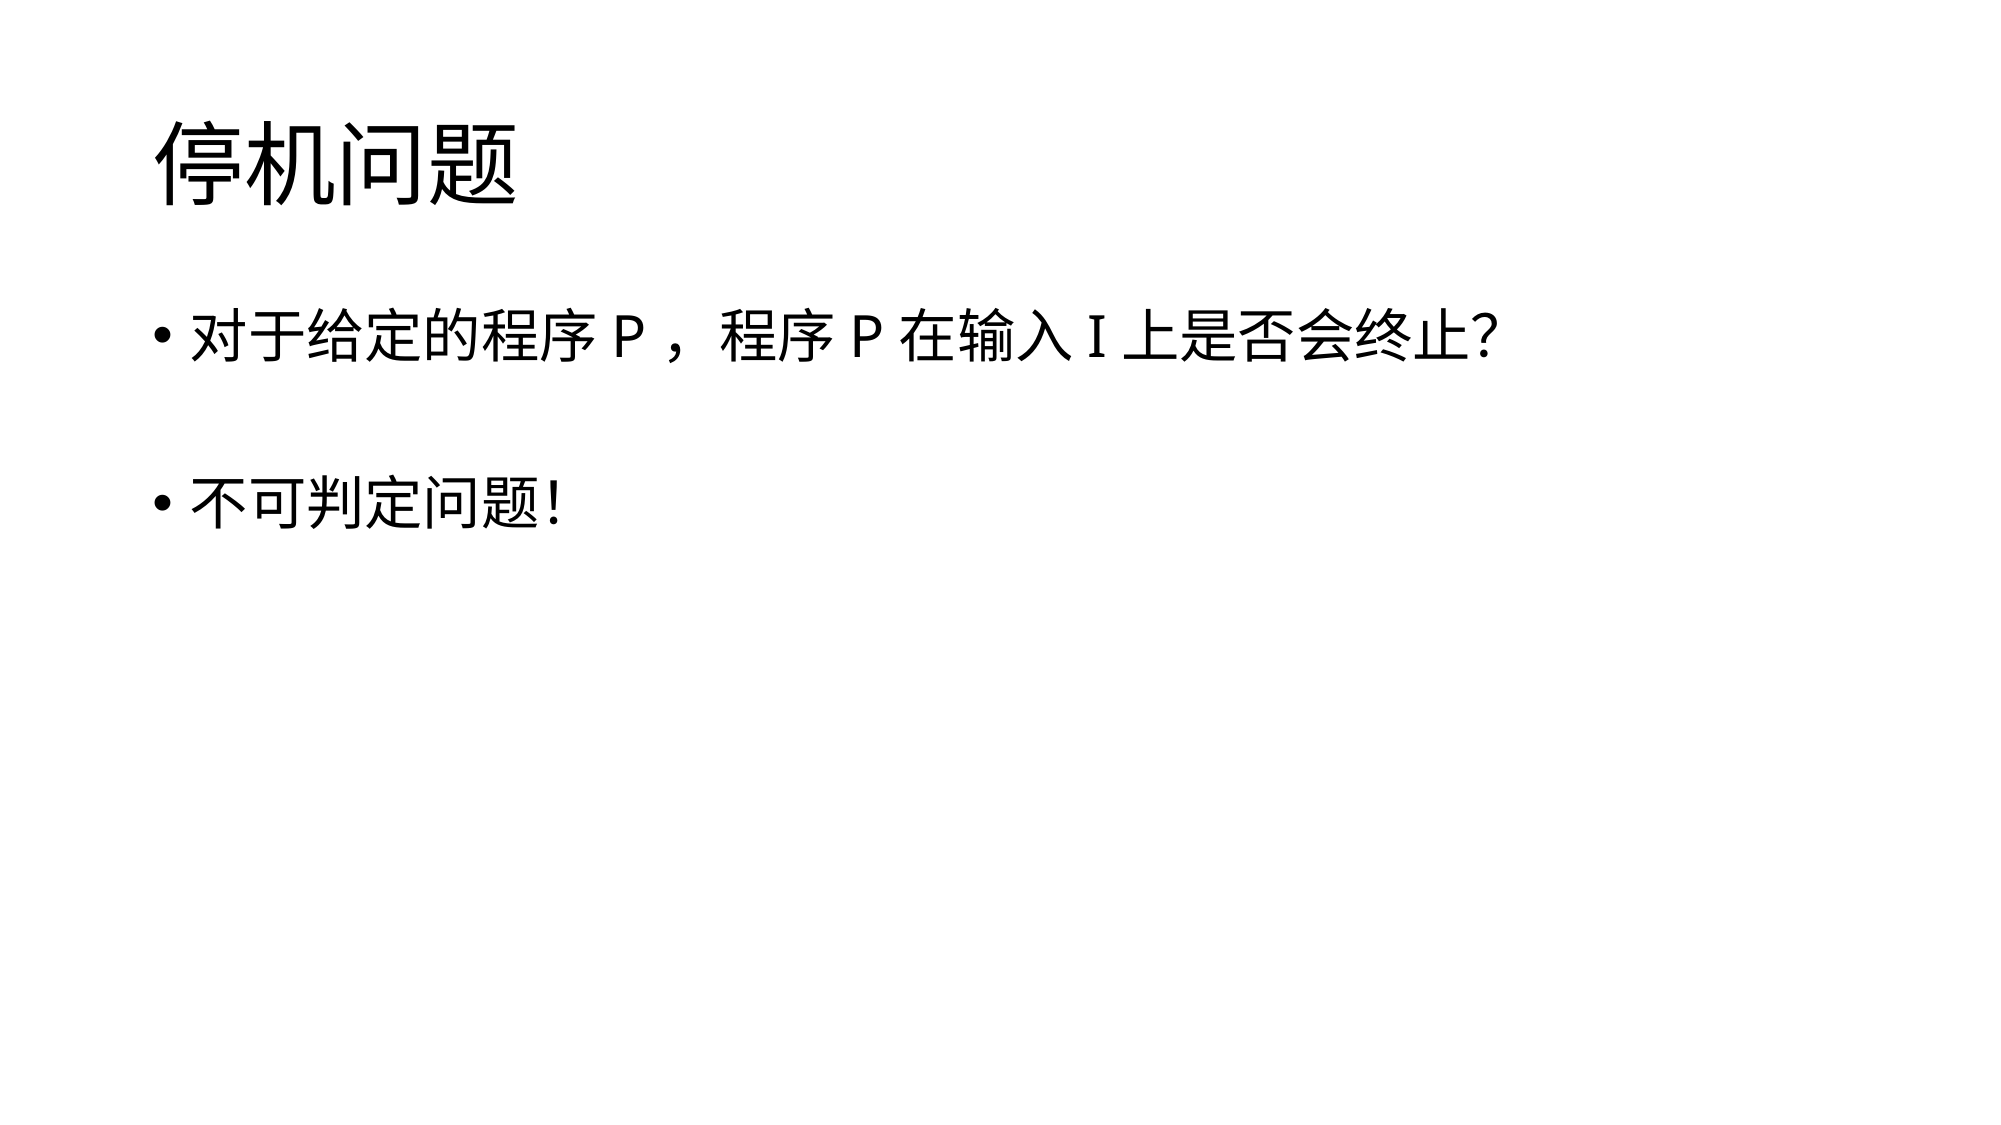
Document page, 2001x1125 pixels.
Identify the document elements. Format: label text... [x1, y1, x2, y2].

title 停机问题 [137, 59, 1863, 278]
list 对于给定的程序P，程序P在输入I上是否会终止？ 不可判定问题！ [137, 299, 1863, 1014]
